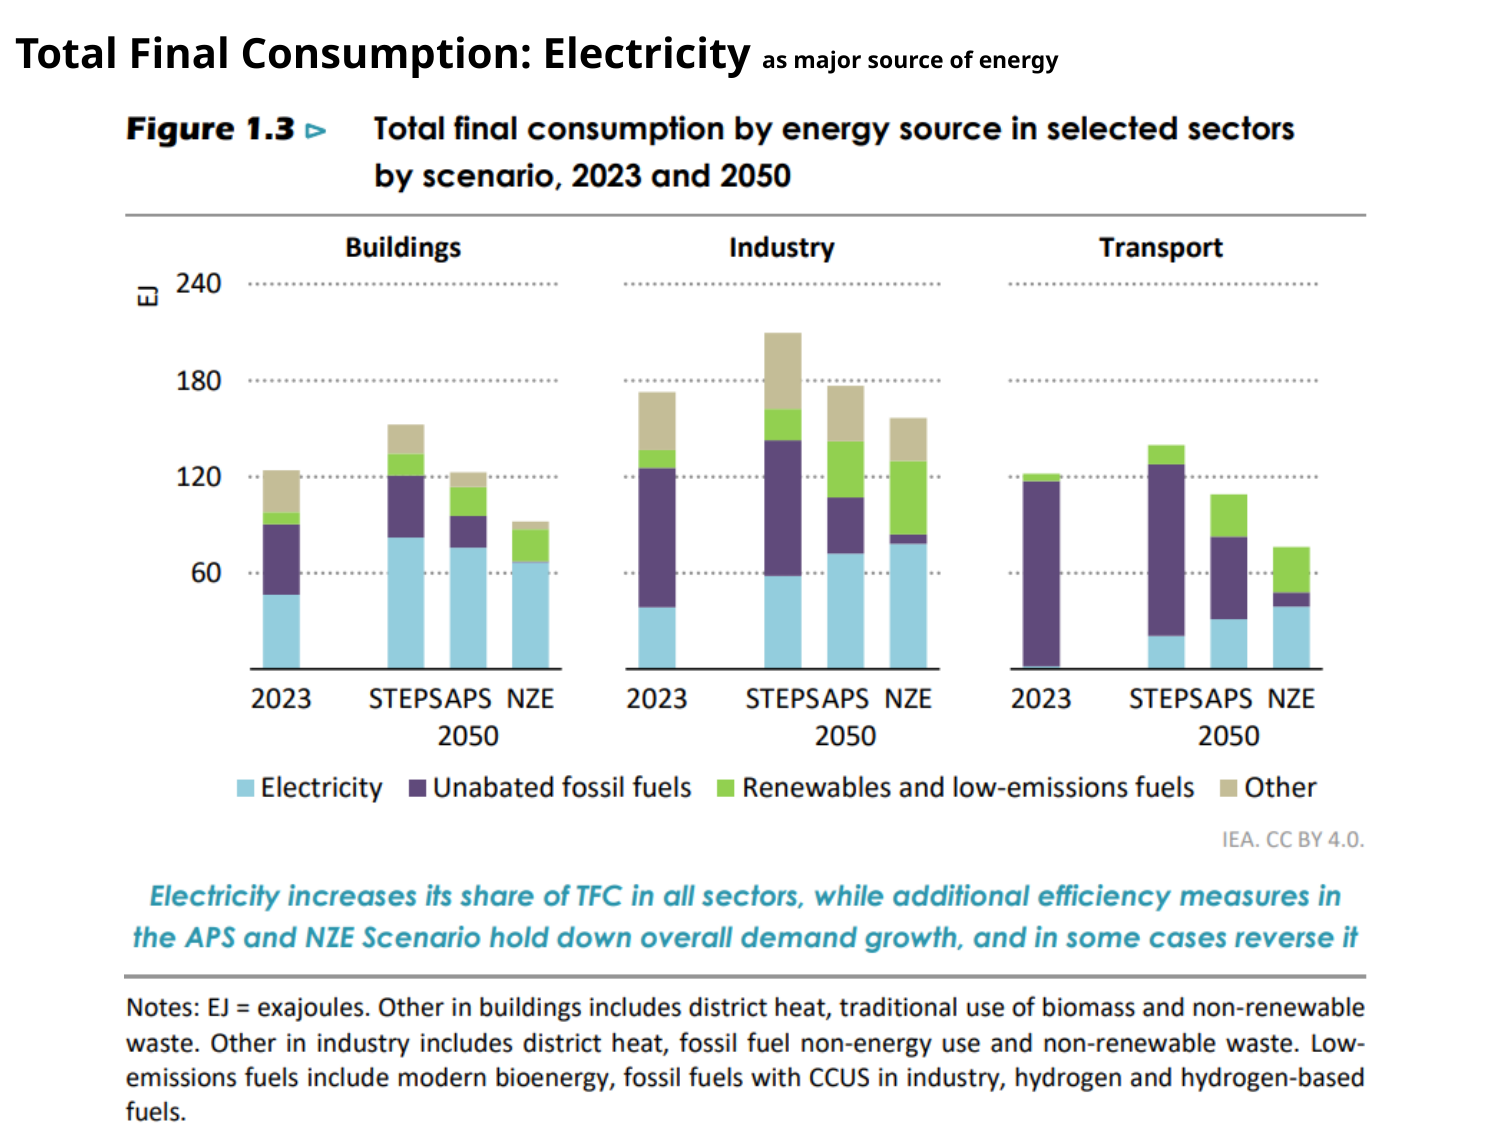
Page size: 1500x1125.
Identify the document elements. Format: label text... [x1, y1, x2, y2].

title Total Final Consumption: Electricity as major source of energy [0, 15, 1294, 96]
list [124, 108, 1375, 1125]
